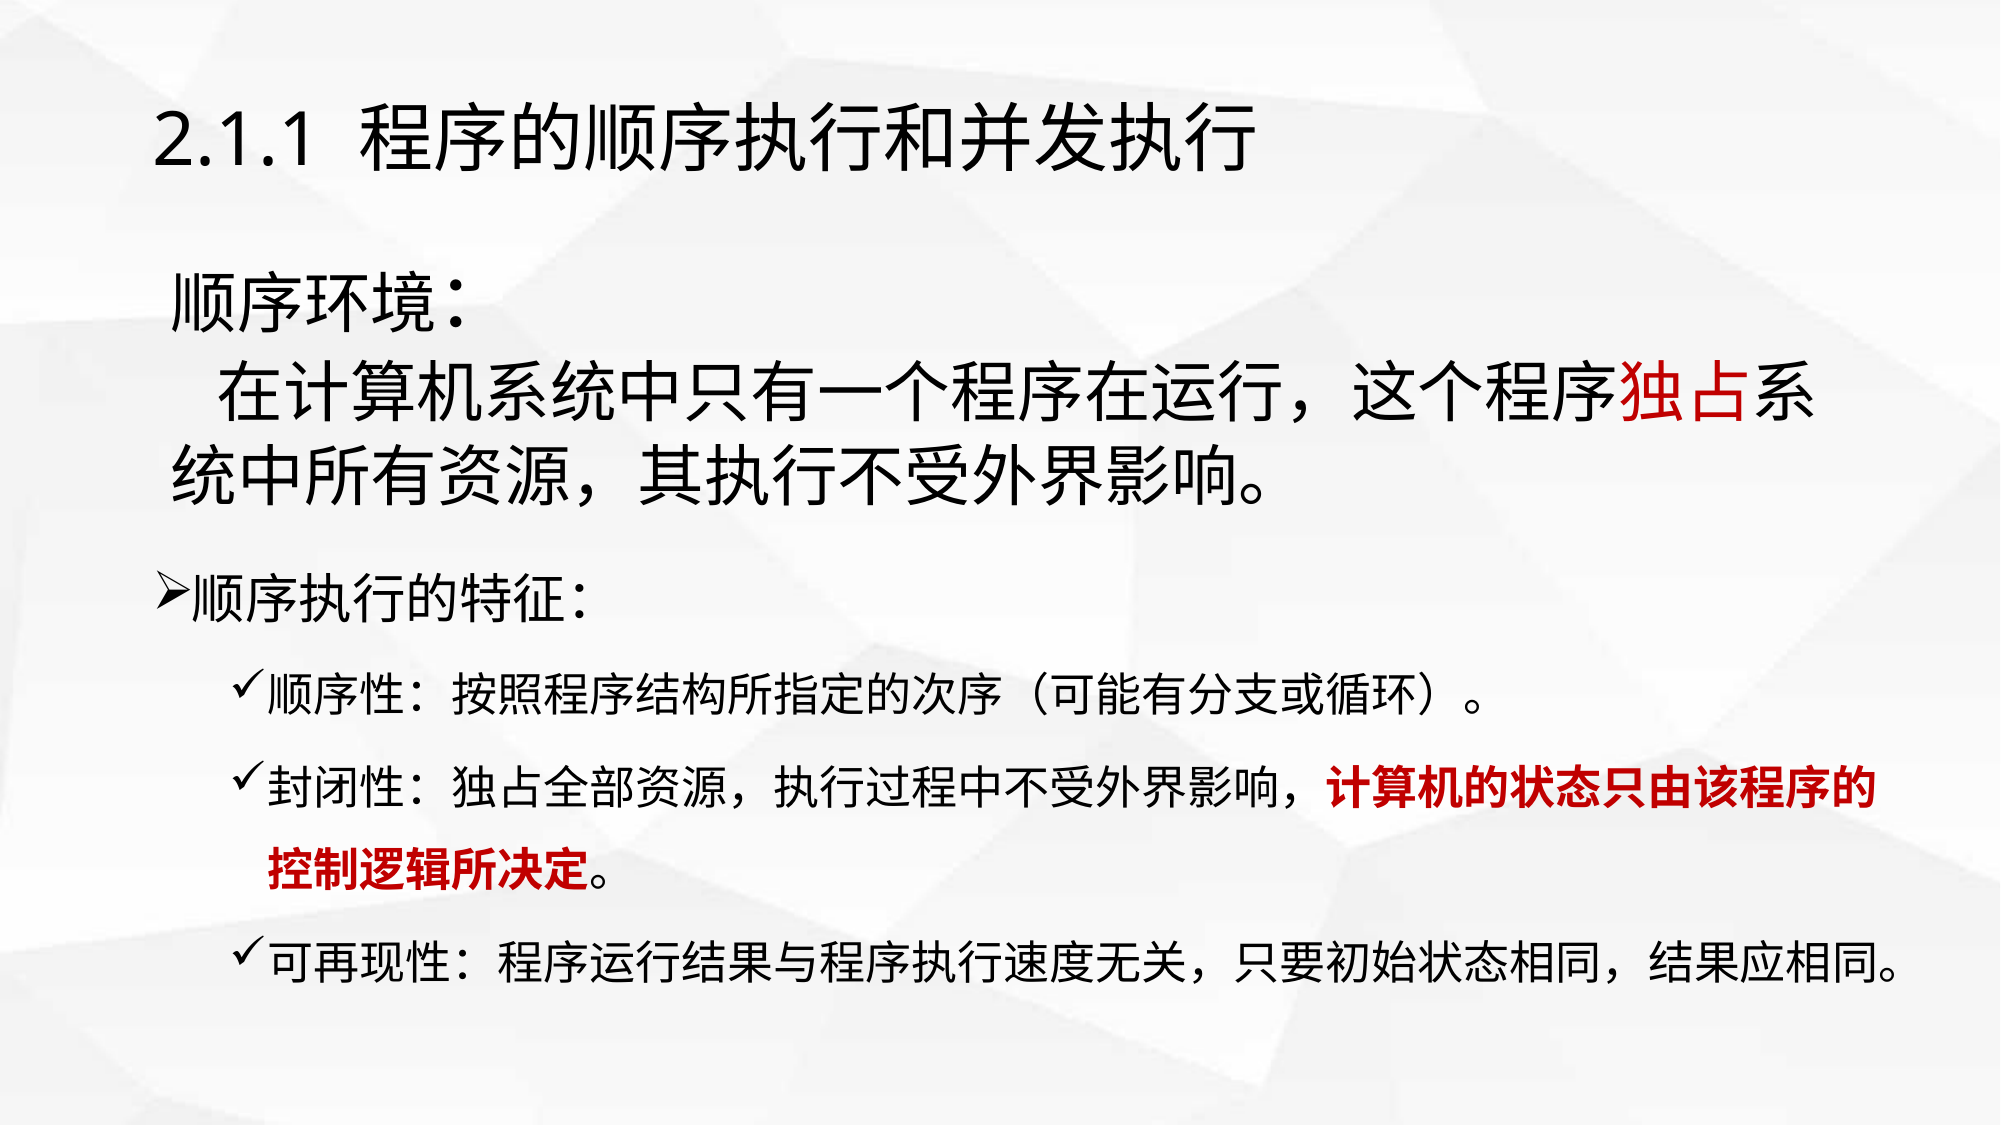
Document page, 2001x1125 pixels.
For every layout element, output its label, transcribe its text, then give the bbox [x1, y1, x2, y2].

title 2.1.1 程序的顺序执行和并发执行 [137, 59, 1863, 223]
text_box 顺序环境： 在计算机系统中只有一个程序在运行，这个程序独占系统中所有资源，其执行不受外界影响。 [155, 245, 1881, 522]
picture [0, 0, 2001, 1125]
list 顺序执行的特征： 顺序性：按照程序结构所指定的次序（可能有分支或循环）。 封闭性：独占全部资源，执行过程中不受外界影响，计算机的状态只由该程序的控制逻辑所决定。 可再现性：程序运行结果与程序执行速度无关，只要初始状态相同，结果应相同。 [137, 525, 1894, 1014]
